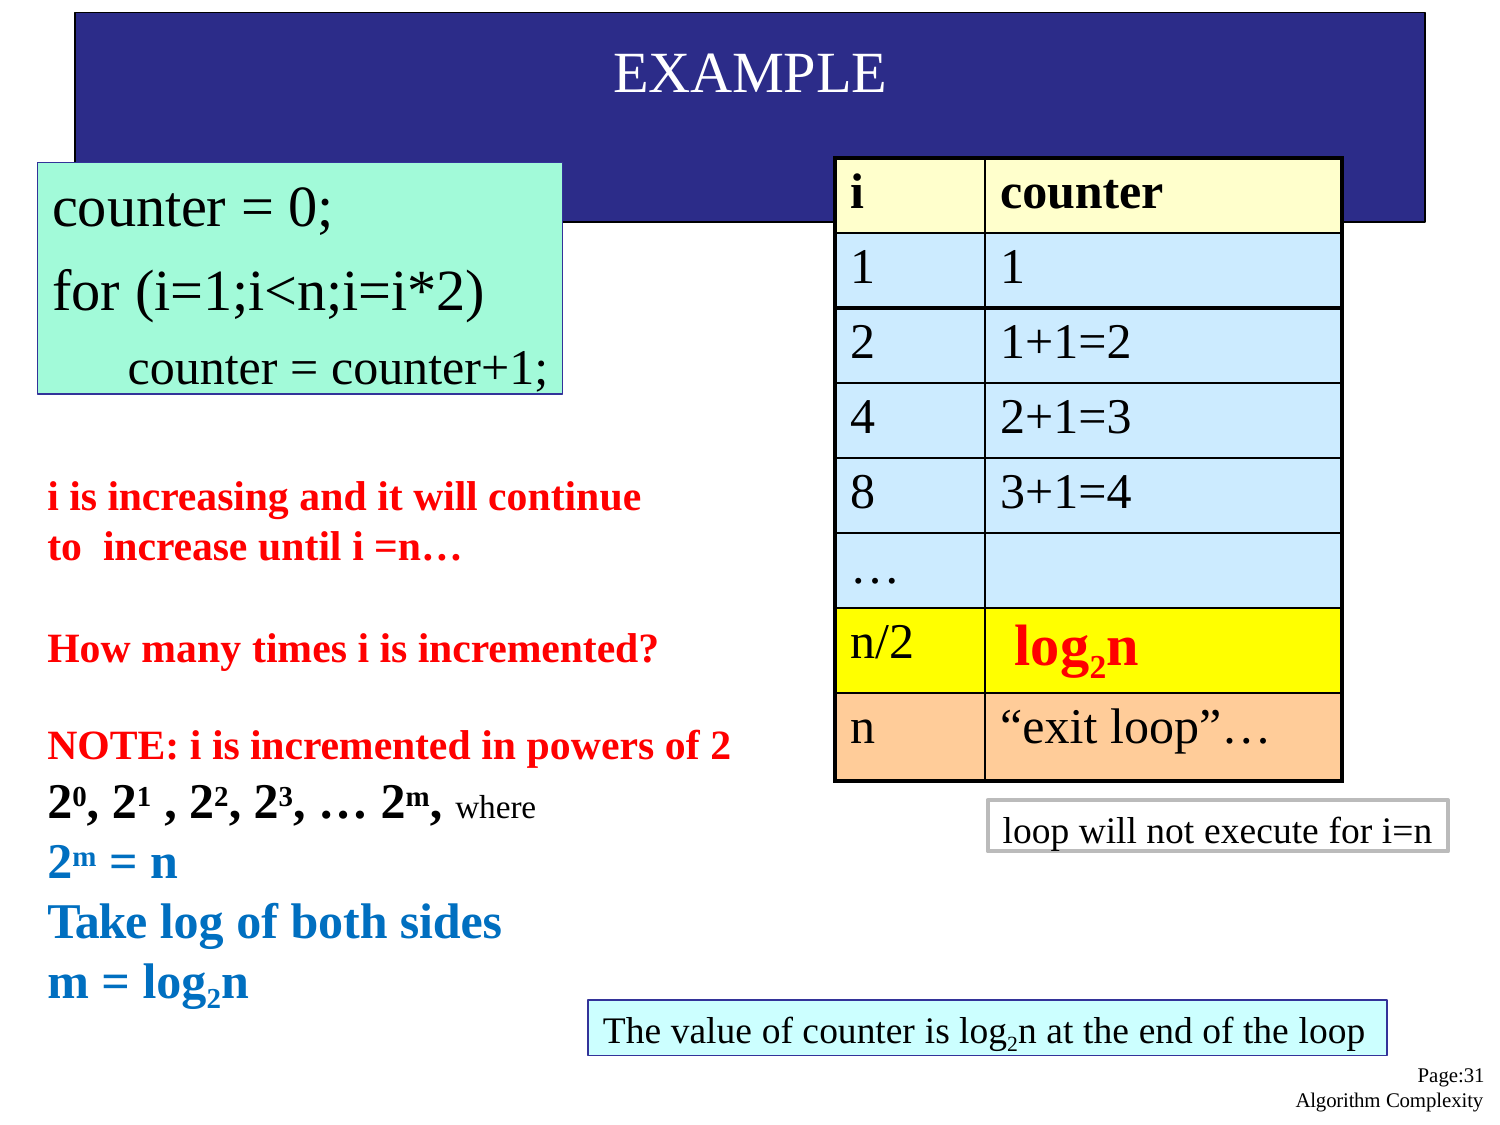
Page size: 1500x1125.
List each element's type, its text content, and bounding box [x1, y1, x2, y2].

text_box The value of counter is log2n at the end of the loop [588, 999, 1388, 1056]
text_box m = log2n [40, 946, 258, 1014]
table_cell 8 [837, 459, 984, 532]
table_header i [837, 160, 984, 232]
table_cell 2+1=3 [986, 384, 1340, 457]
table_cell 3+1=4 [986, 459, 1340, 532]
text_box loop will not execute for i=n [987, 800, 1448, 852]
text_box i is increasing and it will continue to increase until i =n… How many times i is incremented? [45, 466, 688, 671]
table_cell [986, 534, 1340, 607]
table_cell “exit loop”… [986, 694, 1340, 779]
table_cell 2 [837, 310, 984, 382]
table_cell 4 [837, 384, 984, 457]
table_cell … [837, 534, 984, 607]
table_cell log2n [986, 609, 1340, 692]
table_cell n [837, 694, 984, 779]
table_cell 1 [986, 234, 1340, 306]
text_box NOTE: i is incremented in powers of 2 20, 21 , 22, 23, … 2m, where 2m = n Take log of both sides [40, 716, 737, 949]
table_cell n/2 [837, 609, 984, 692]
slide_number Page:31 Algorithm Complexity [1293, 1061, 1492, 1125]
table_cell 1 [837, 234, 984, 306]
table_cell 1+1=2 [986, 310, 1340, 382]
table_header counter [986, 160, 1340, 232]
title EXAMPLE [75, 12, 1425, 223]
text_box counter = 0; for (i=1;i<n;i=i*2) counter = counter+1; [37, 162, 563, 395]
